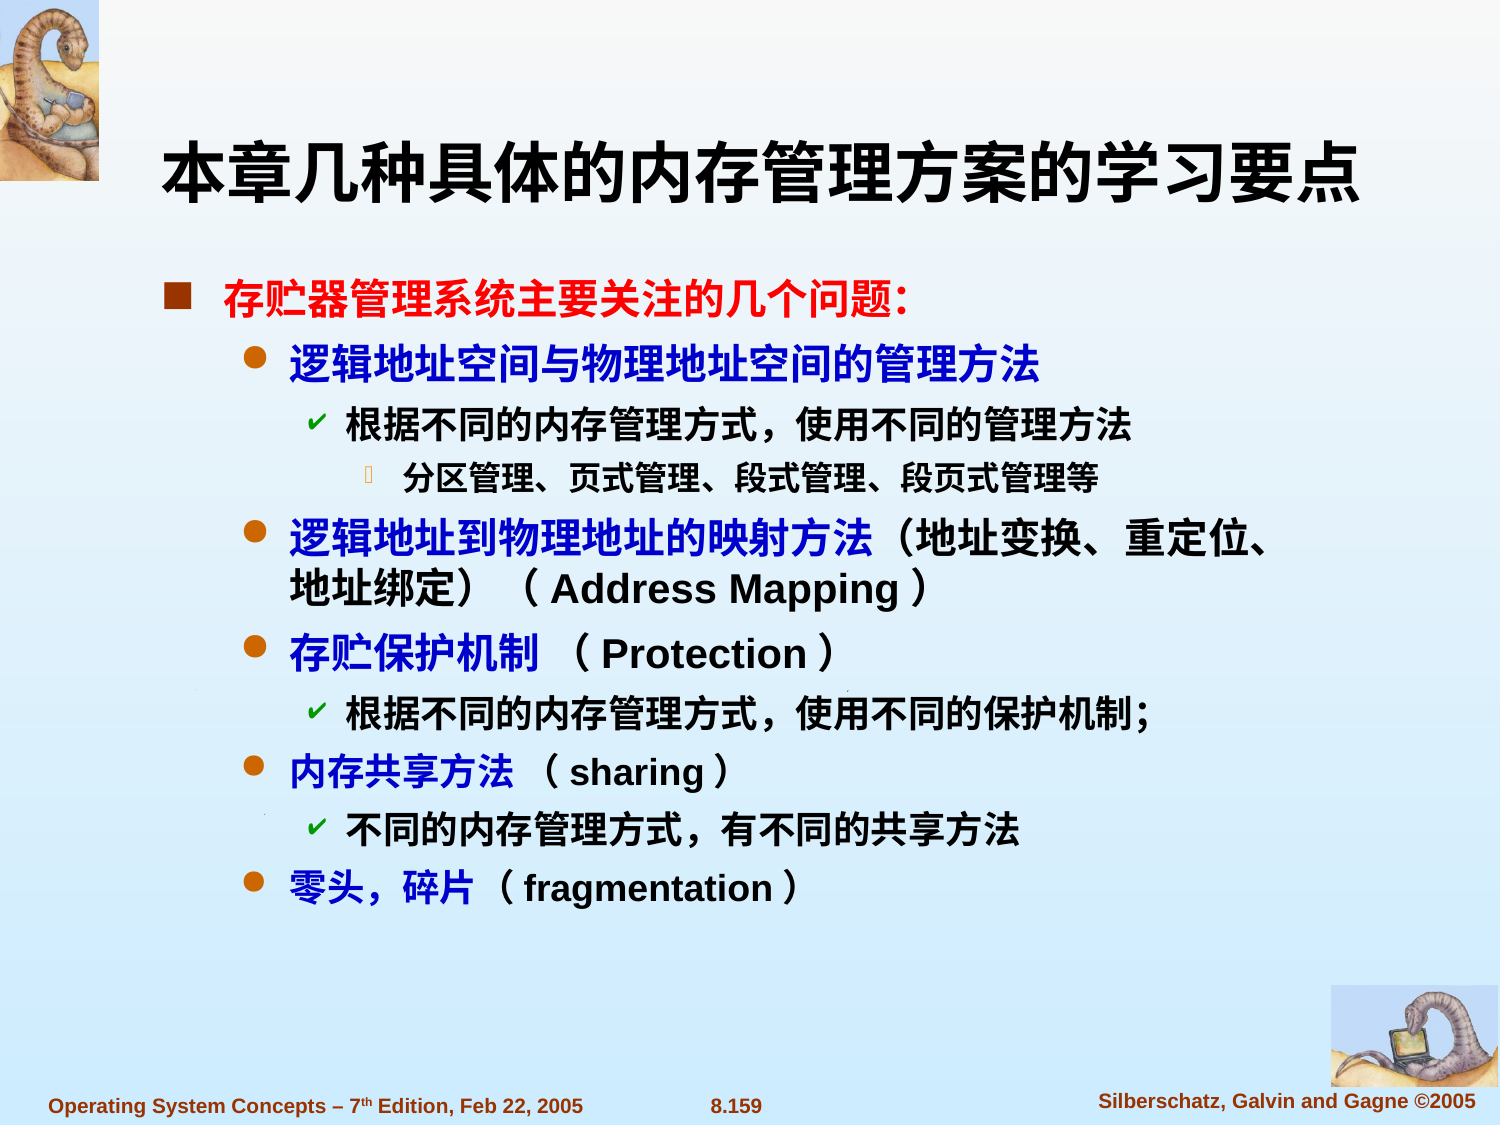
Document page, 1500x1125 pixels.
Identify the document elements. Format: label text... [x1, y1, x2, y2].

picture [1331, 985, 1498, 1087]
list 存贮器管理系统主要关注的几个问题： 逻辑地址空间与物理地址空间的管理方法 根据不同的内存管理方式，使用不同的管理方法 分区管理、页式管理、段式管理、段页式管理等 逻辑地址到物理地址的映射方法（地址变换、重定位、地址绑定）（Address Mapping） 存贮保护机制 （Protection） 根据不同的内存管理方式，使用不同的保护机制； 内存共享方法 （sharing） 不同的内存管理方式，有不同的共享方法 零头，碎片（fragmentation） [152, 265, 1337, 1014]
title 本章几种具体的内存管理方案的学习要点 [98, 118, 1424, 219]
picture [0, 0, 99, 181]
